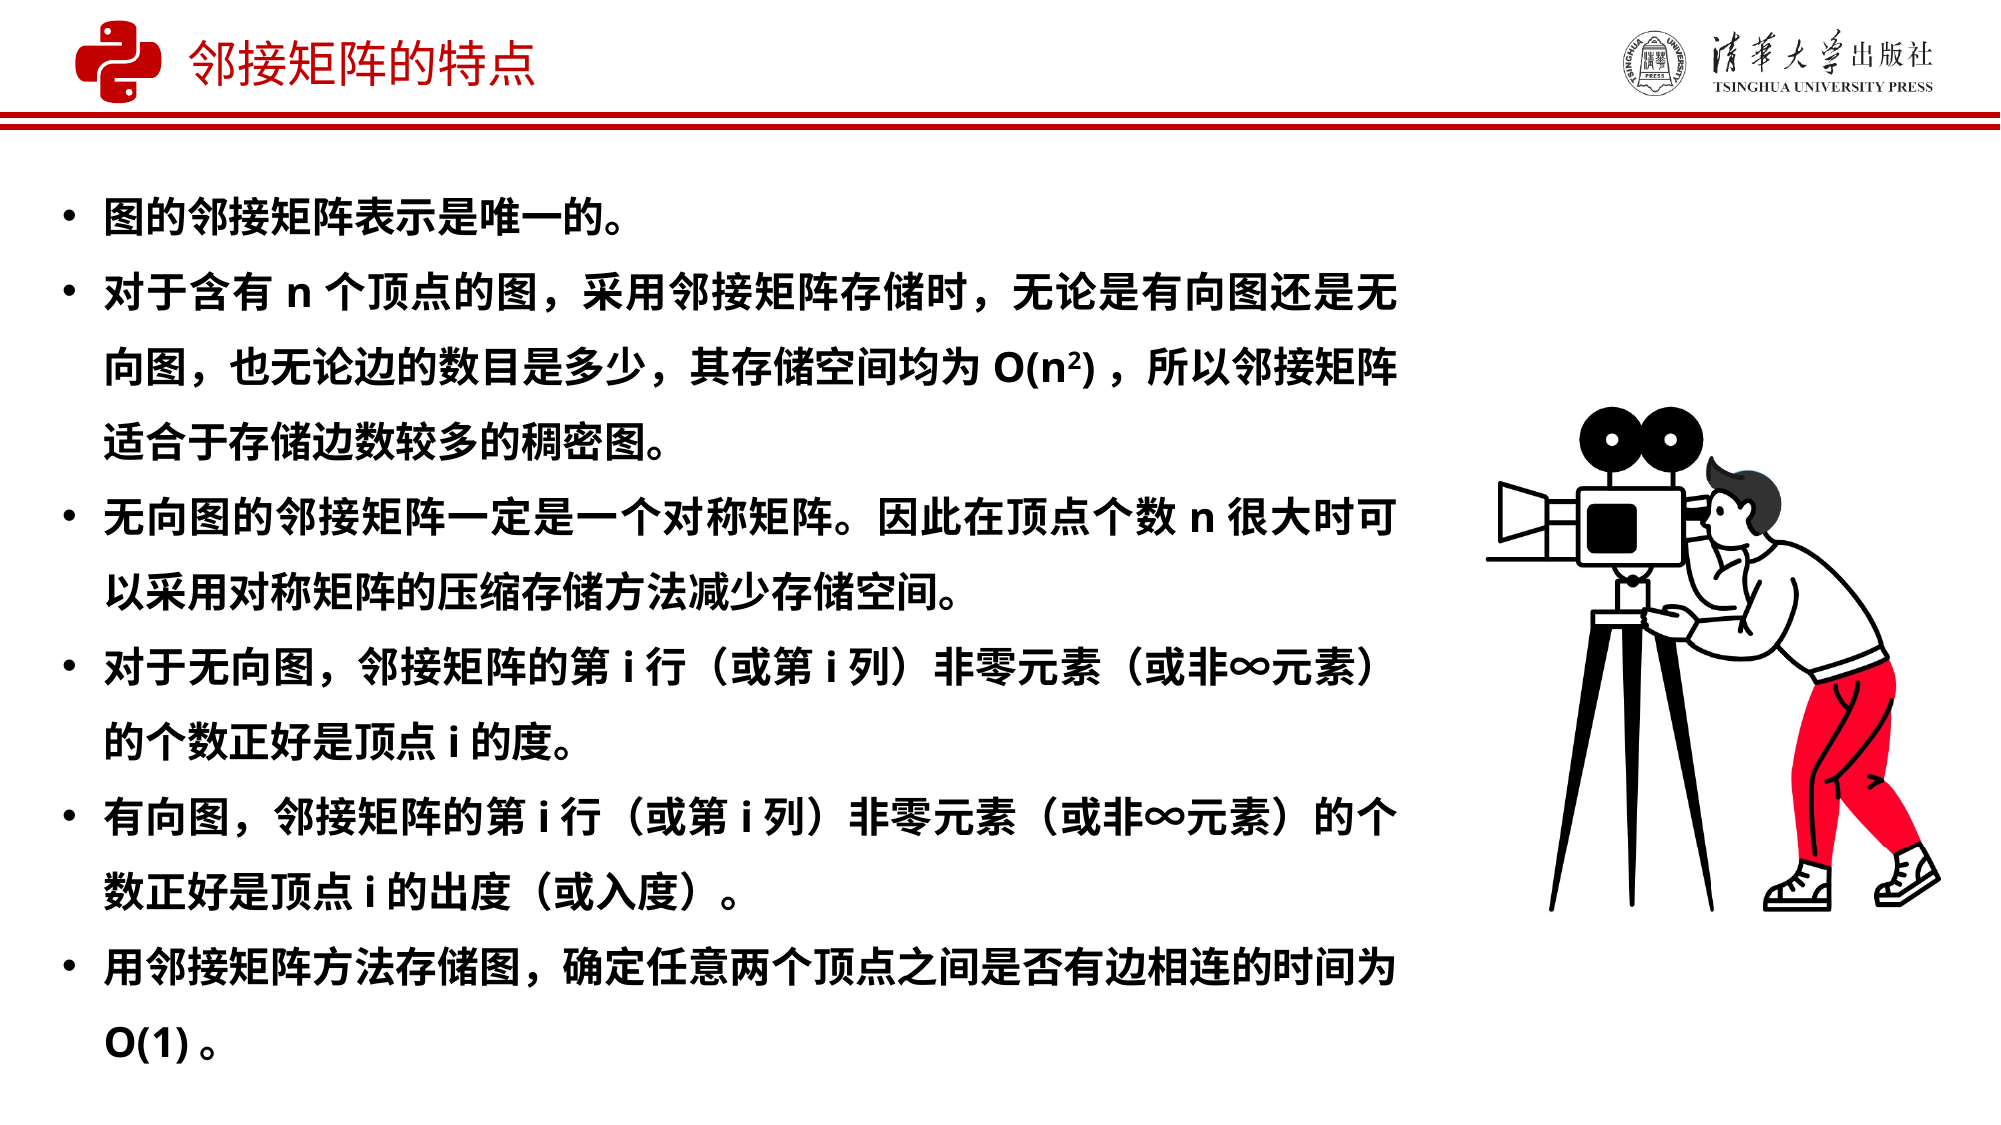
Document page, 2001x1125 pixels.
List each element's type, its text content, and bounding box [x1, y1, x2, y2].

picture [1428, 261, 1982, 1024]
text_box 图的邻接矩阵表示是唯一的。 对于含有n个顶点的图，采用邻接矩阵存储时，无论是有向图还是无向图，也无论边的数目是多少，其存储空间均为O(n2)，所以邻接矩阵适合于存储边数较多的稠密图。 无向图的邻接矩阵一定是一个对称矩阵。因此在顶点个数n很大时可以采用对称矩阵的压缩存储方法减少存储空间。 对于无向图，邻接矩阵的第i行（或第i列）非零元素（或非∞元素）的个数正好是顶点i的度。 有向图，邻接矩阵的第i行（或第i列）非零元素（或非∞元素）的个数正好是顶点i的出度（或入度）。 用邻接矩阵方法存储图，确定任意两个顶点之间是否有边相连的时间为O(1)。 [47, 158, 1414, 1073]
text_box 邻接矩阵的特点 [172, 24, 553, 100]
